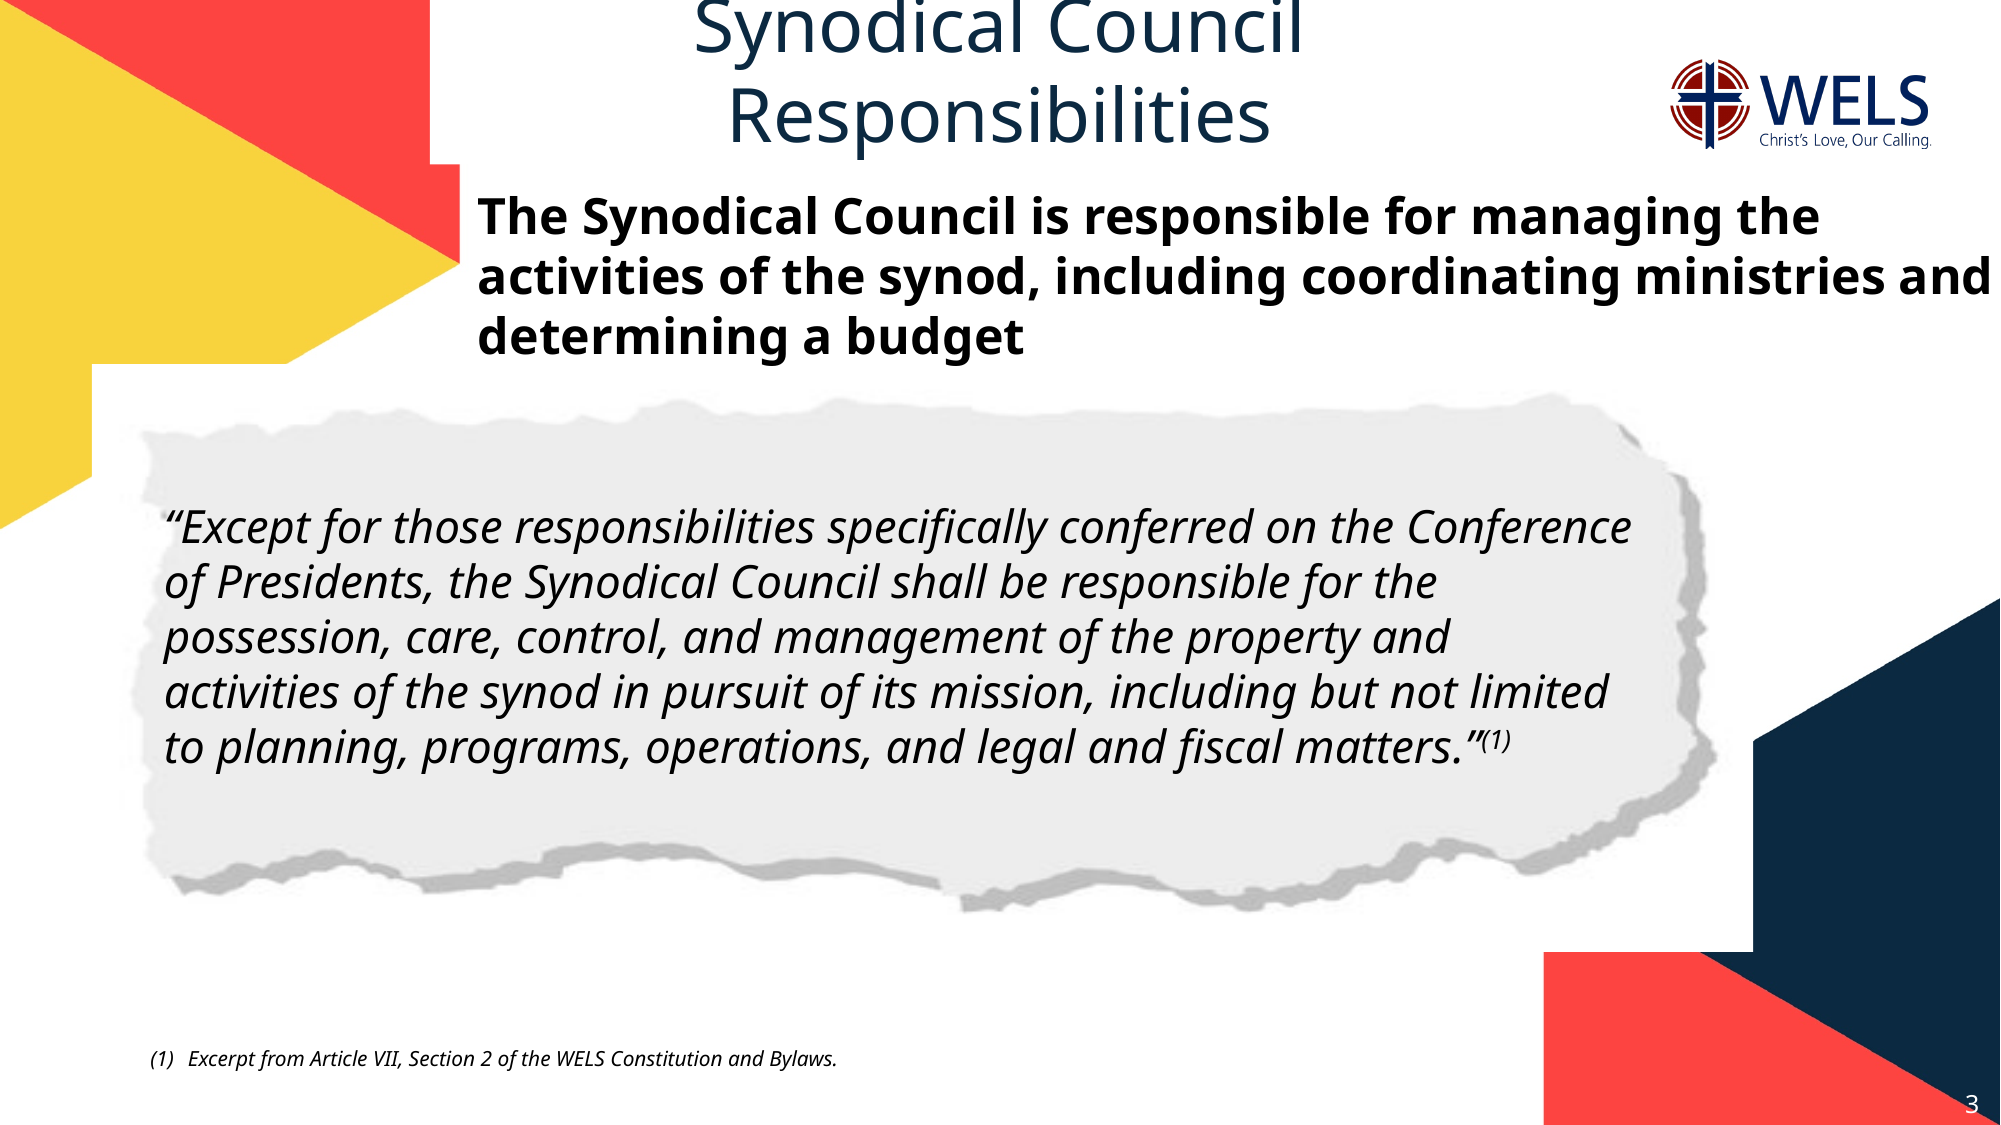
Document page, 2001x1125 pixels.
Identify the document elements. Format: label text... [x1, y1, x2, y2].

picture [0, 0, 2000, 1125]
text_box Excerpt from Article VII, Section 2 of the WELS Constitution and Bylaws. [135, 1038, 1434, 1079]
slide_number 3 [1904, 1083, 1995, 1125]
text_box Synodical Council Responsibilities [429, 0, 1570, 165]
text_box The Synodical Council is responsible for managing the activities of the synod, including coordinating ministries and determining a budget [463, 177, 2000, 373]
